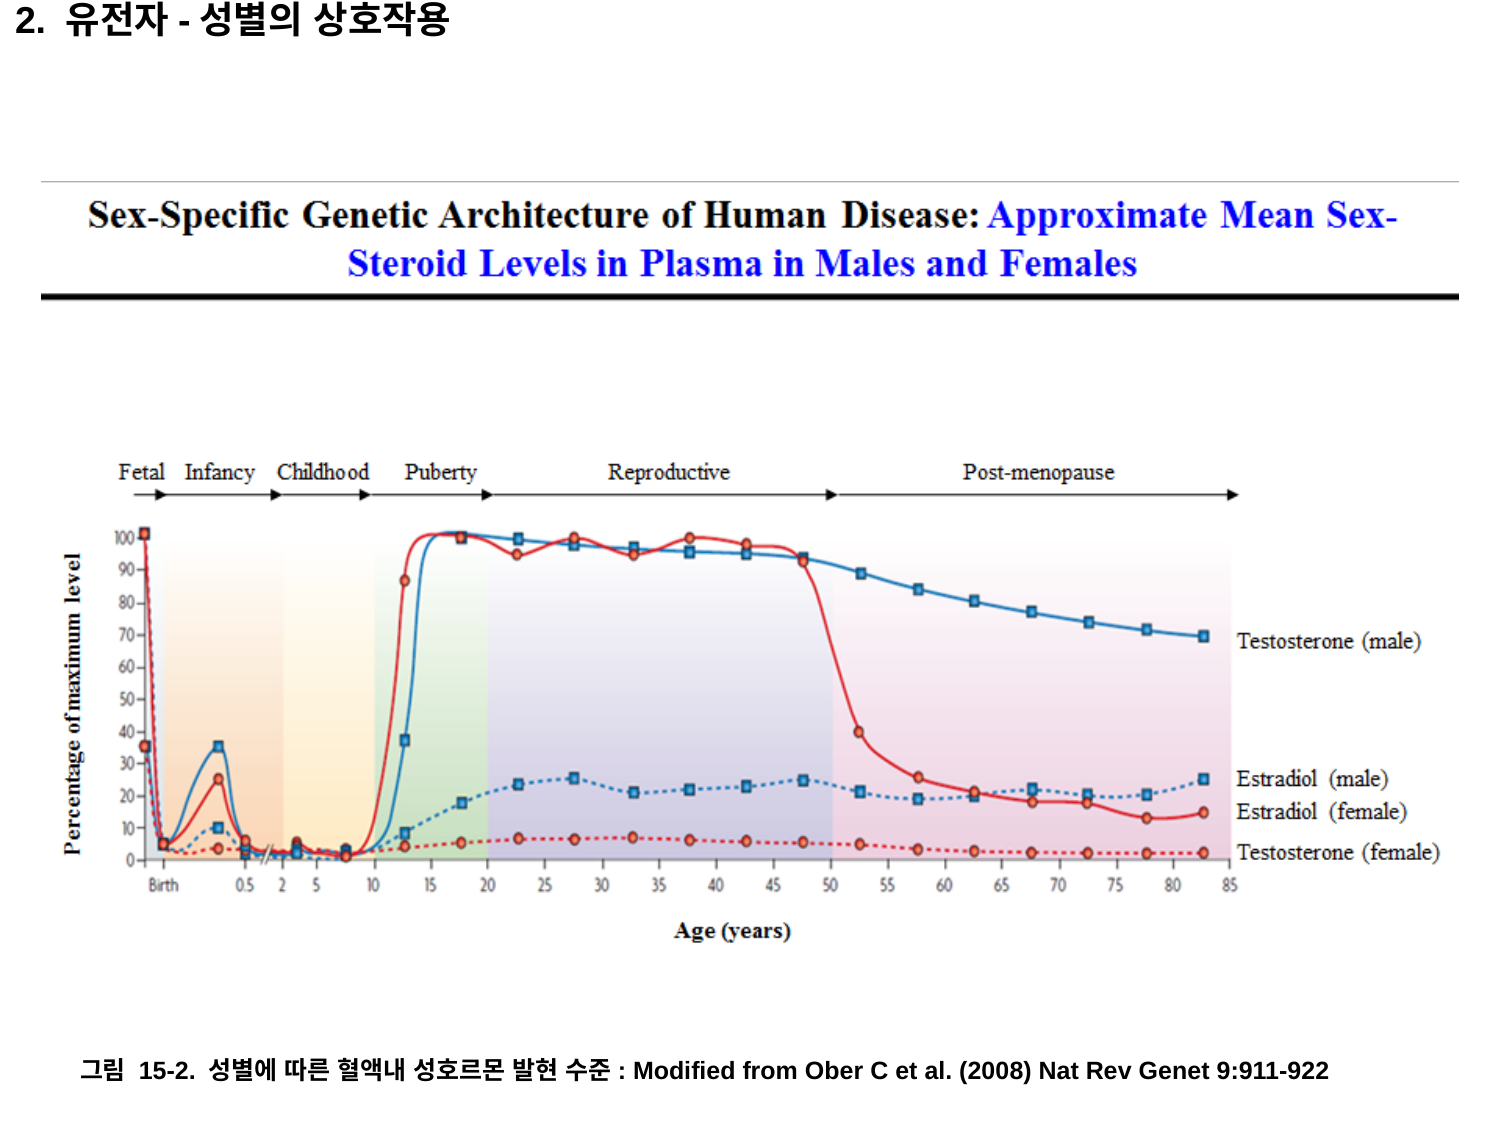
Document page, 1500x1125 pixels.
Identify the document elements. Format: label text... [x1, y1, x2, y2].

text_box 2. 유전자-성별의 상호작용 [0, 0, 656, 50]
picture [41, 181, 1459, 1125]
